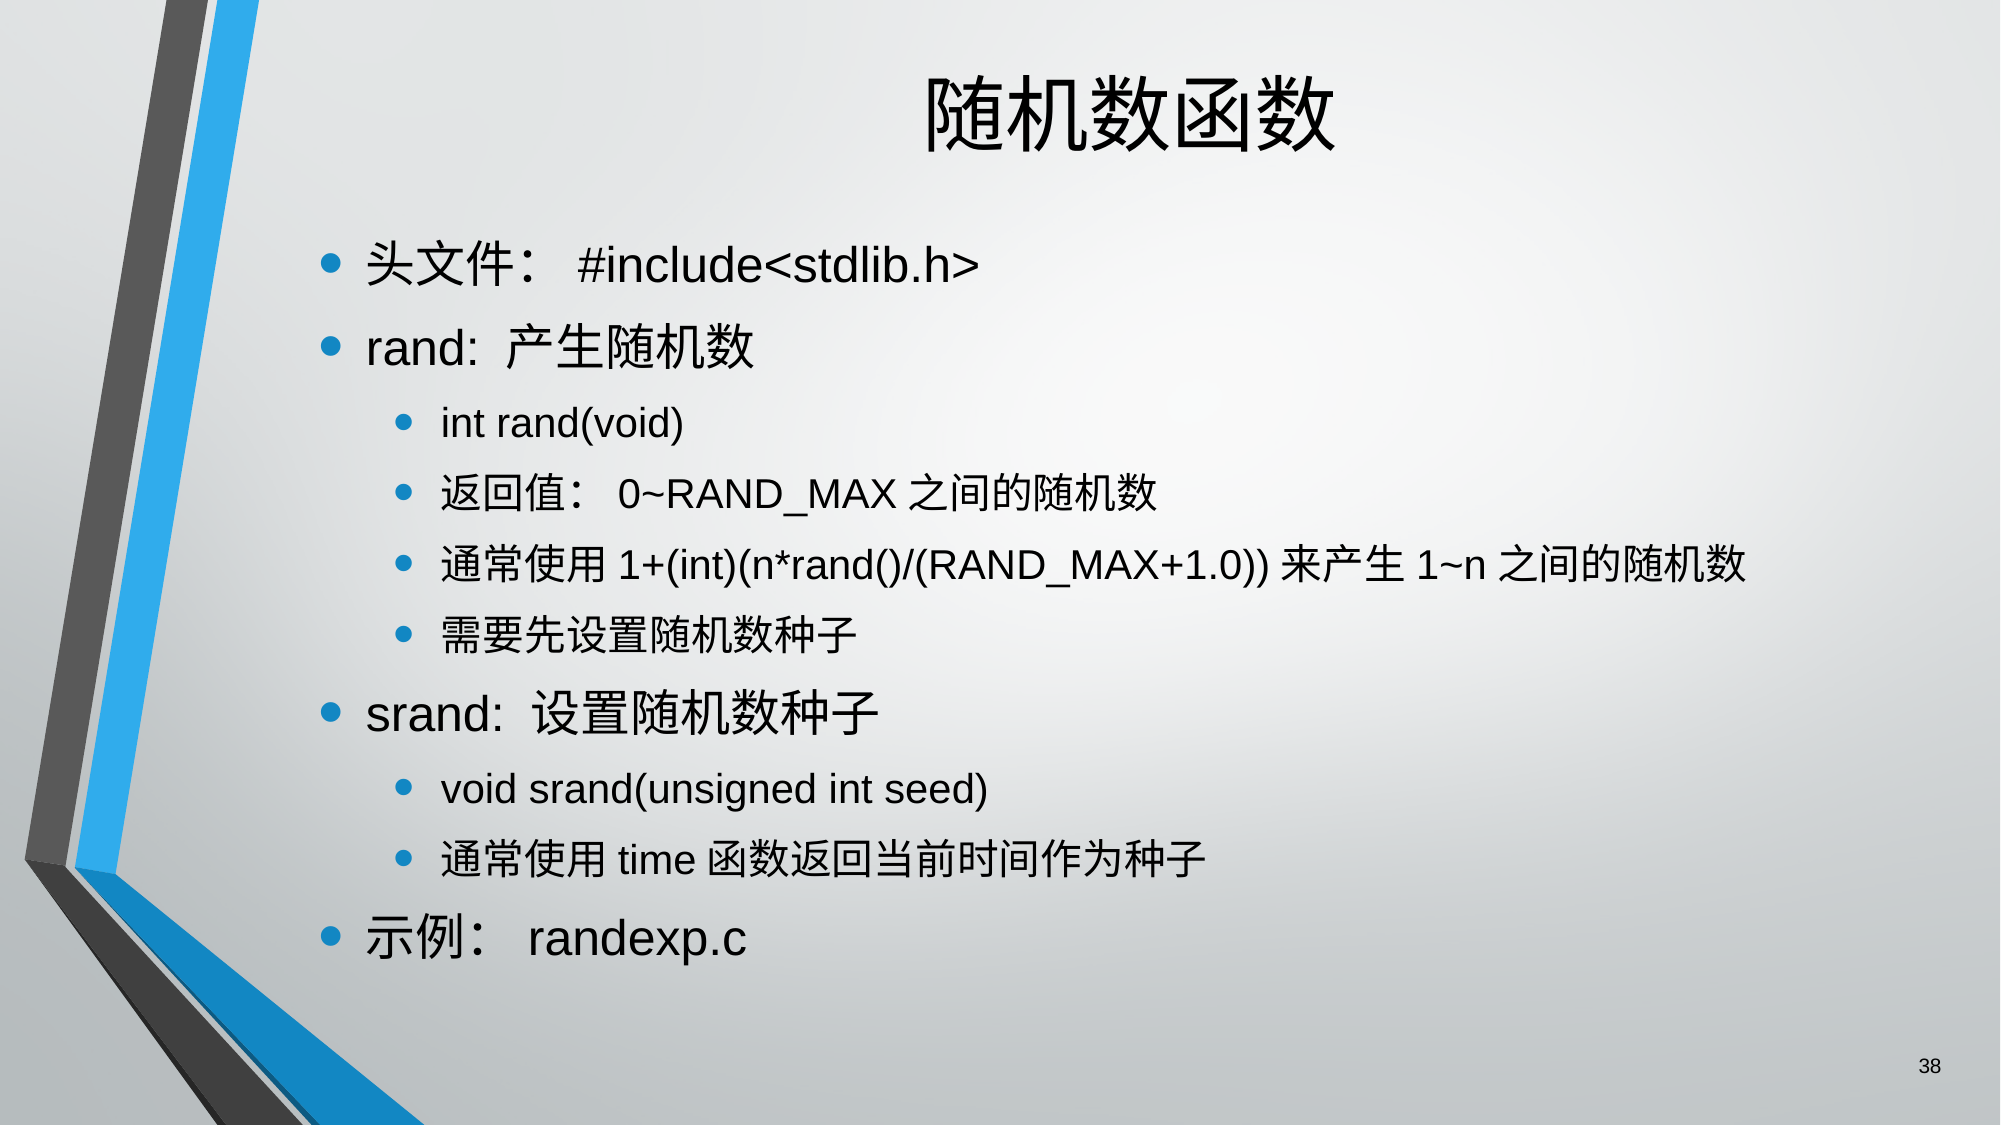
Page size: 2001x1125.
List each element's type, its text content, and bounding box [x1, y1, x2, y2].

title 随机数函数 [304, 38, 1957, 187]
list 头文件：#include<stdlib.h> rand: 产生随机数 int rand(void) 返回值：0~RAND_MAX之间的随机数 通常使用1+(int)(n*rand()/(RAND_MAX+1.0))来产生1~n之间的随机数 需要先设置随机数种子 srand: 设置随机数种子 void srand(unsigned int seed) 通常使用time函数返回当前时间作为种子 示例：randexp.c [304, 202, 1957, 1014]
slide_number 38 [1866, 1034, 1957, 1095]
